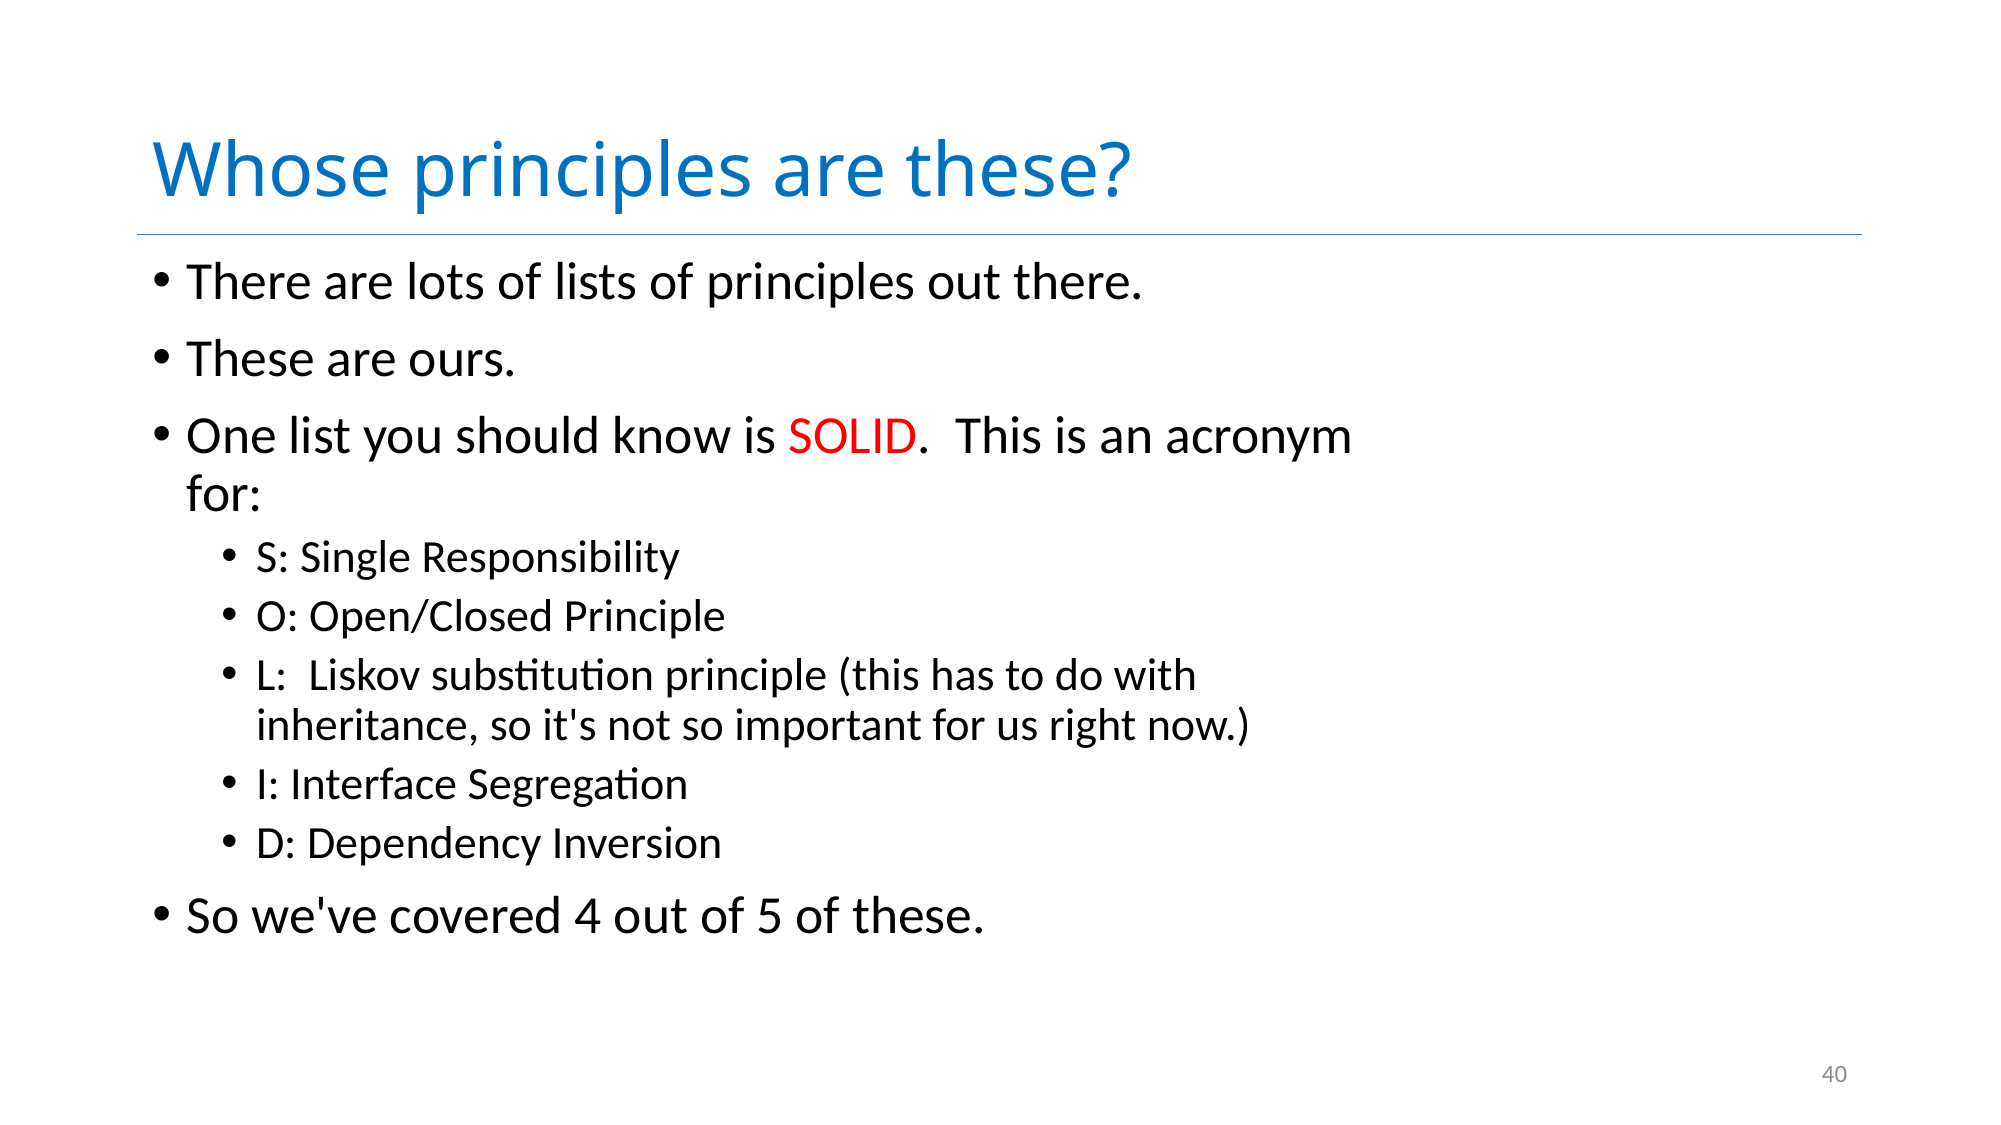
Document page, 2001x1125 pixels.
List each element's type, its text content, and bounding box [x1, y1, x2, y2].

title Whose principles are these? [137, 3, 1863, 221]
list There are lots of lists of principles out there. These are ours. One list you should know is SOLID. This is an acronym for: S: Single Responsibility O: Open/Closed Principle L: Liskov substitution principle (this has to do with inheritance, so it's not so important for us right now.) I: Interface Segregation D: Dependency Inversion So we've covered 4 out of 5 of these. [137, 246, 1432, 960]
slide_number 40 [1412, 1042, 1863, 1103]
